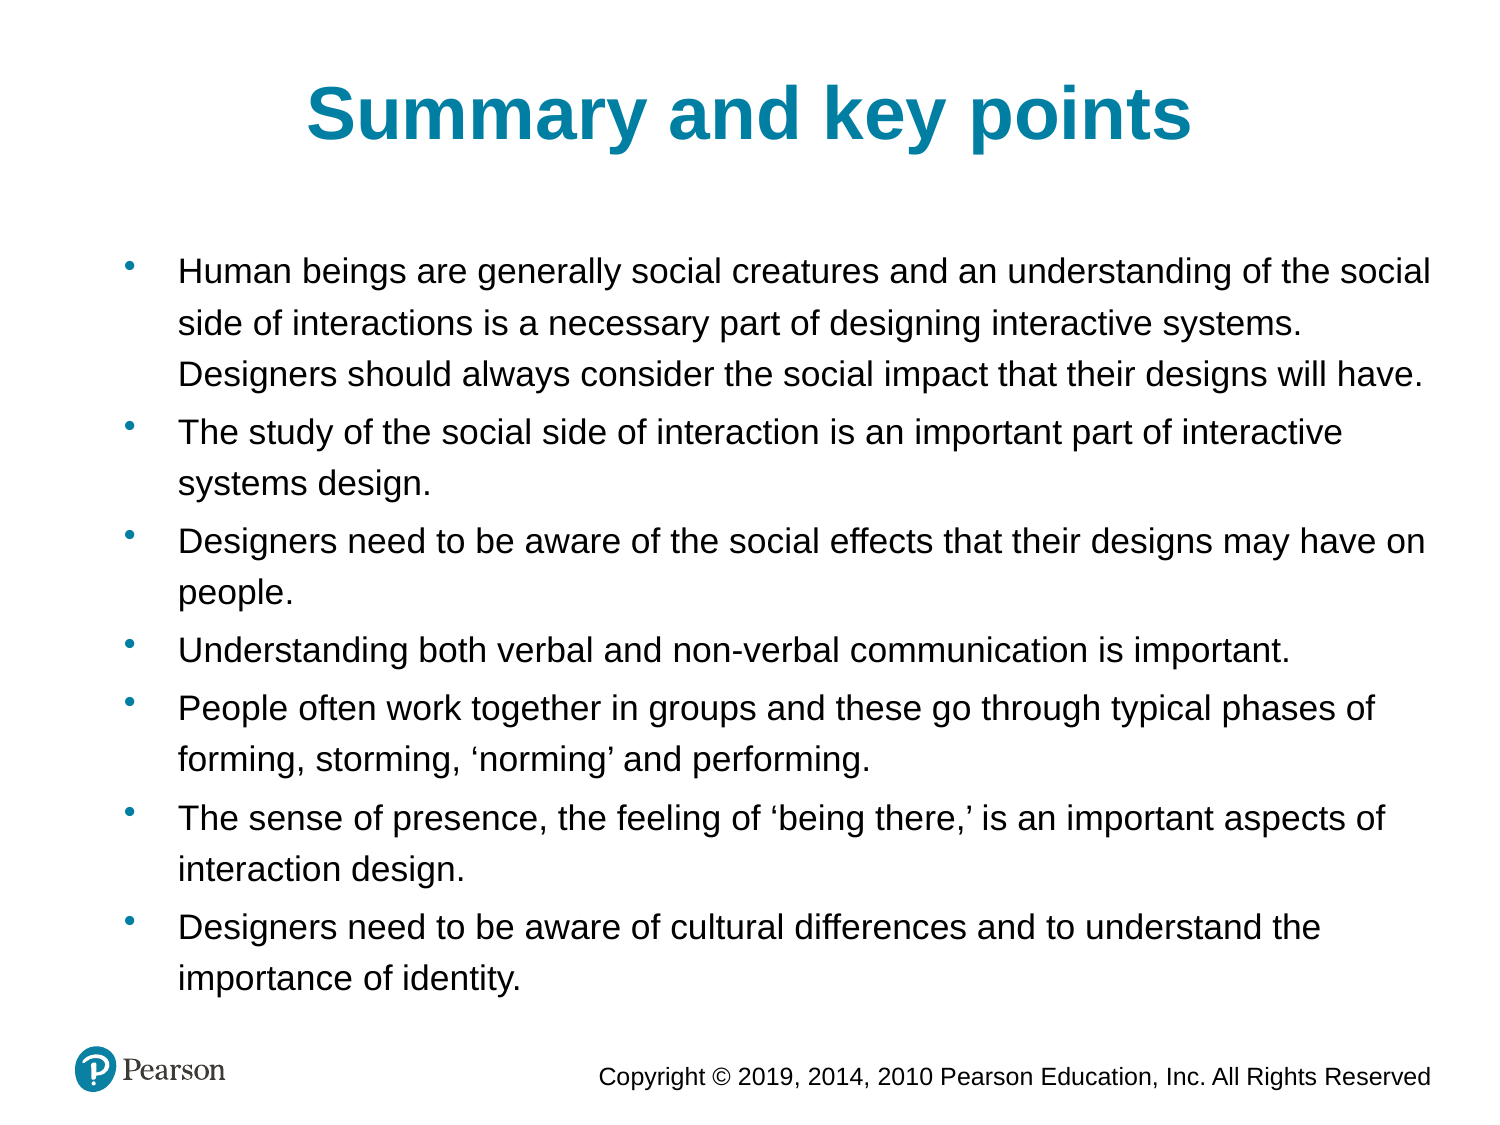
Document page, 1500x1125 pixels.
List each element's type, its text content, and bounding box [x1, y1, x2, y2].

title Summary and key points [103, 58, 1397, 160]
list Human beings are generally social creatures and an understanding of the social side of interactions is a necessary part of designing interactive systems. Designers should always consider the social impact that their designs will have. The study of the social side of interaction is an important part of interactive systems design. Designers need to be aware of the social effects that their designs may have on people. Understanding both verbal and non-verbal communication is important. People often work together in groups and these go through typical phases of forming, storming, ‘norming’ and performing. The sense of presence, the feeling of ‘being there,’ is an important aspects of interaction design. Designers need to be aware of cultural differences and to understand the importance of identity. [108, 232, 1453, 1024]
